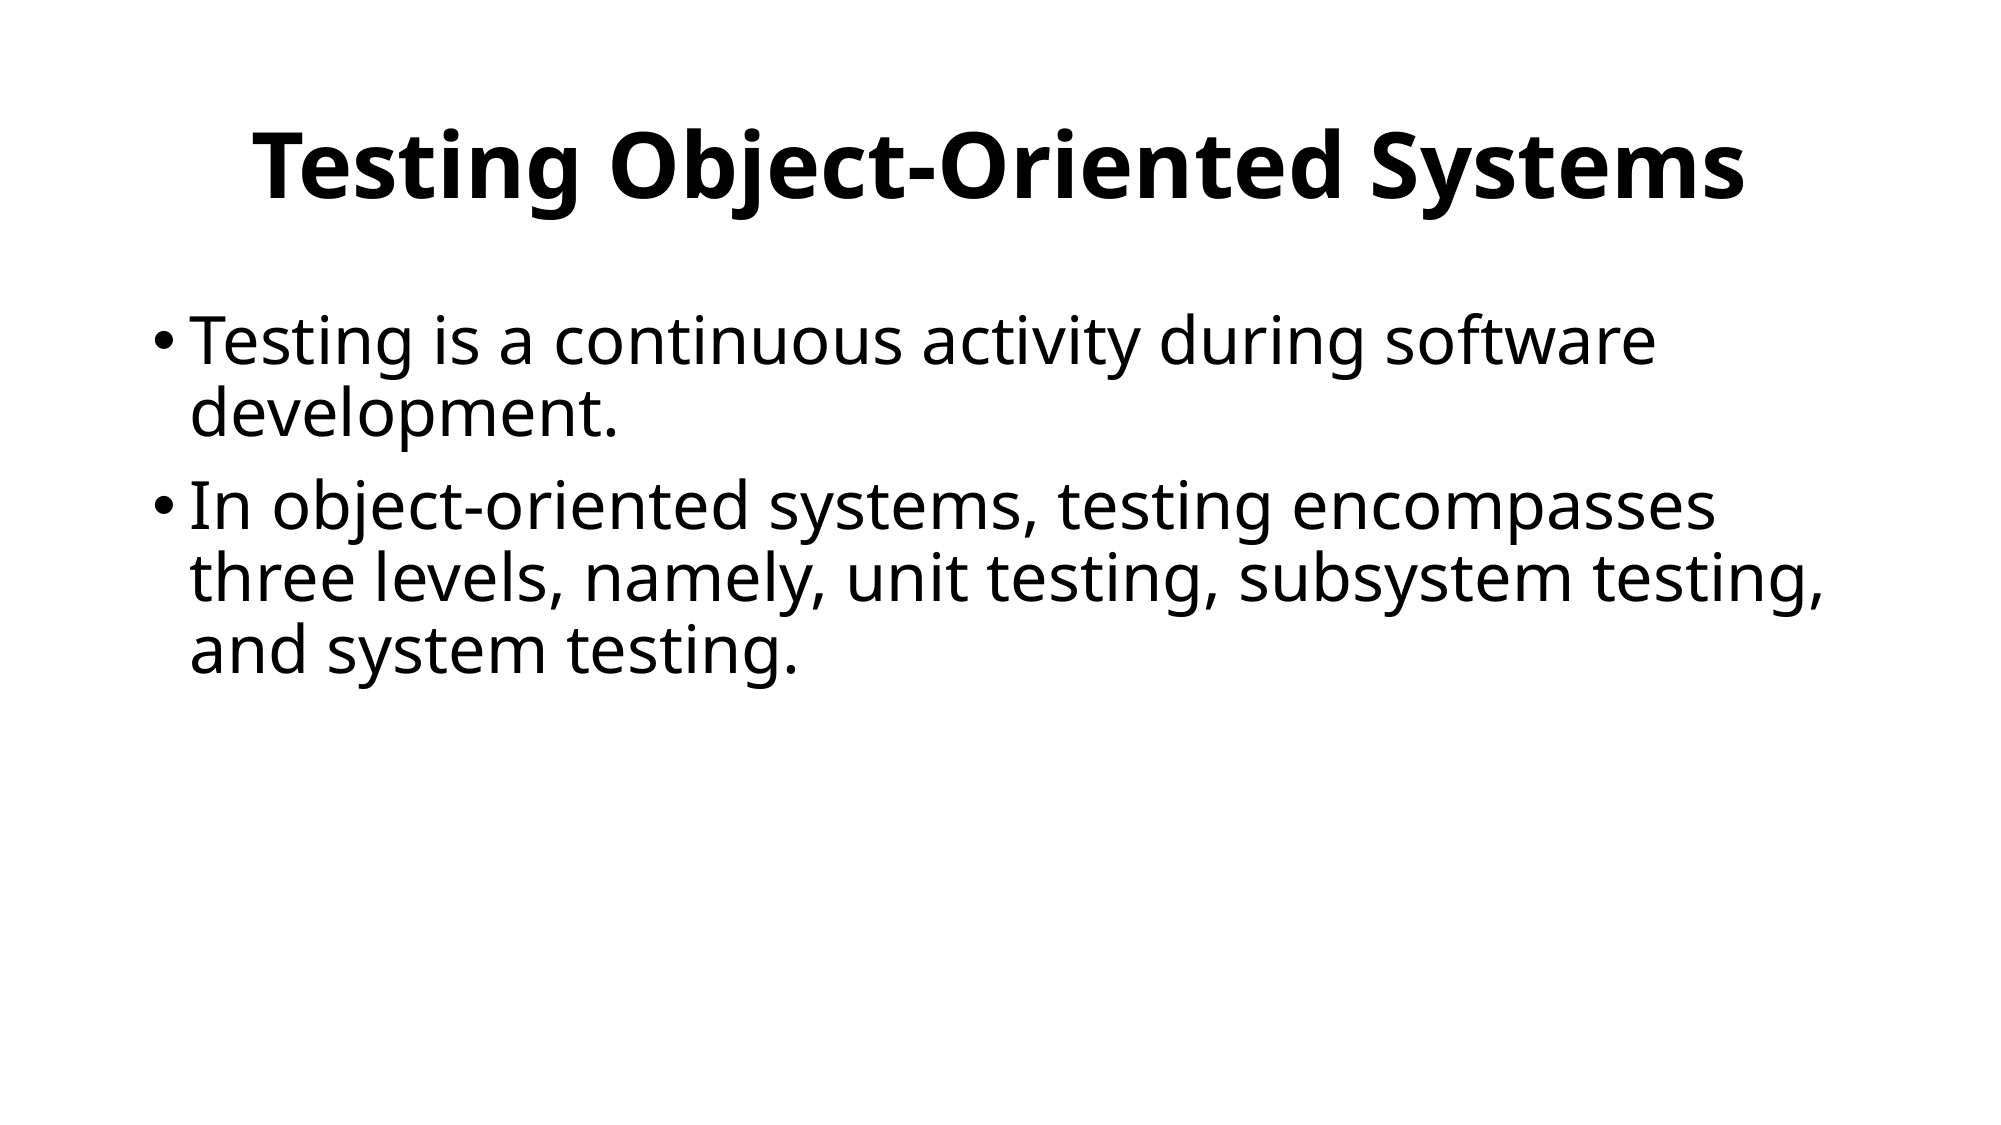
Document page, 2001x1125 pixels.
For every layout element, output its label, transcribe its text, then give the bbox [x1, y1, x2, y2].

list Testing is a continuous activity during software development. In object-oriented systems, testing encompasses three levels, namely, unit testing, subsystem testing, and system testing. [137, 299, 1863, 1014]
title Testing Object-Oriented Systems [137, 59, 1863, 278]
